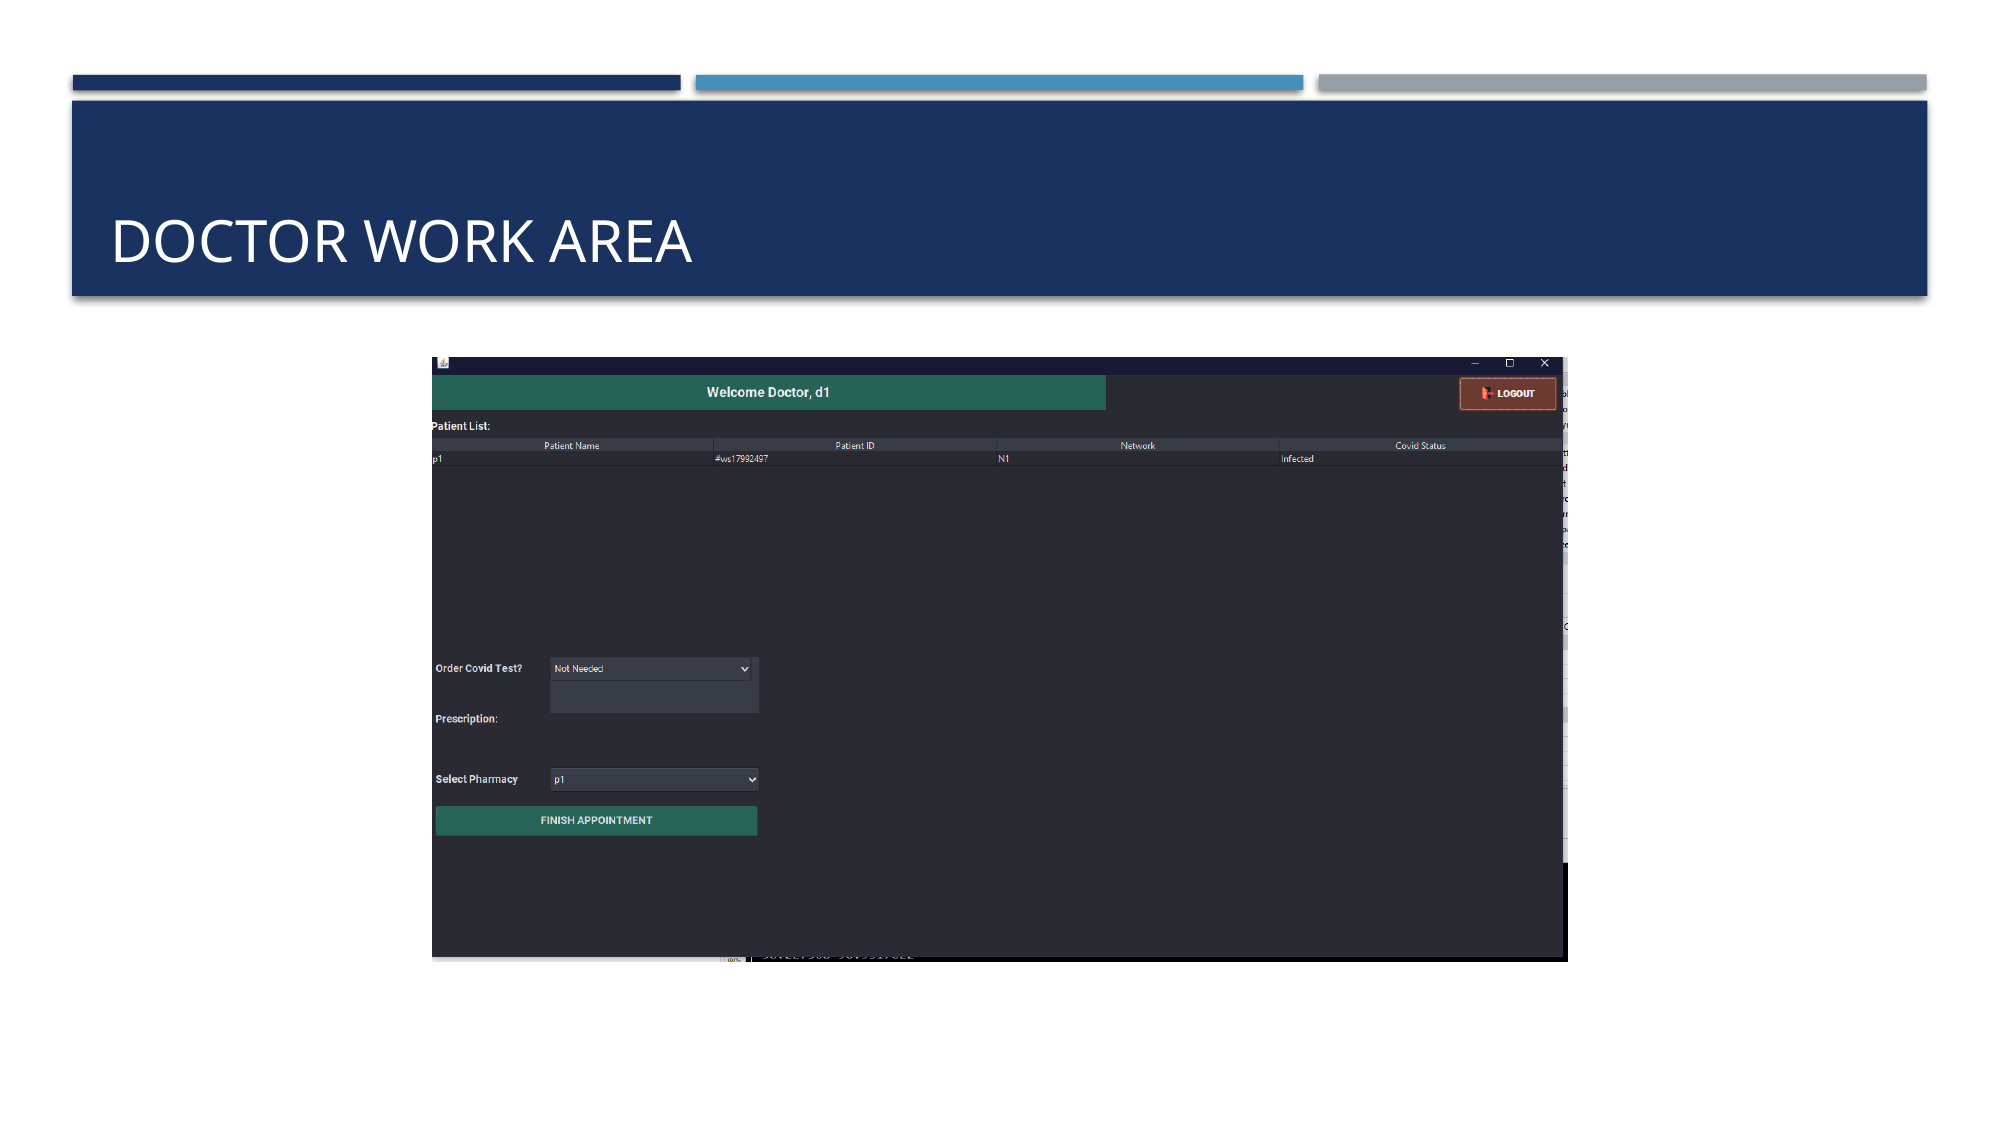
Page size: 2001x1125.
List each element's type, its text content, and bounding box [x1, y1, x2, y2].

title DOCTOR WORK AREA [95, 115, 1905, 282]
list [431, 357, 1568, 962]
